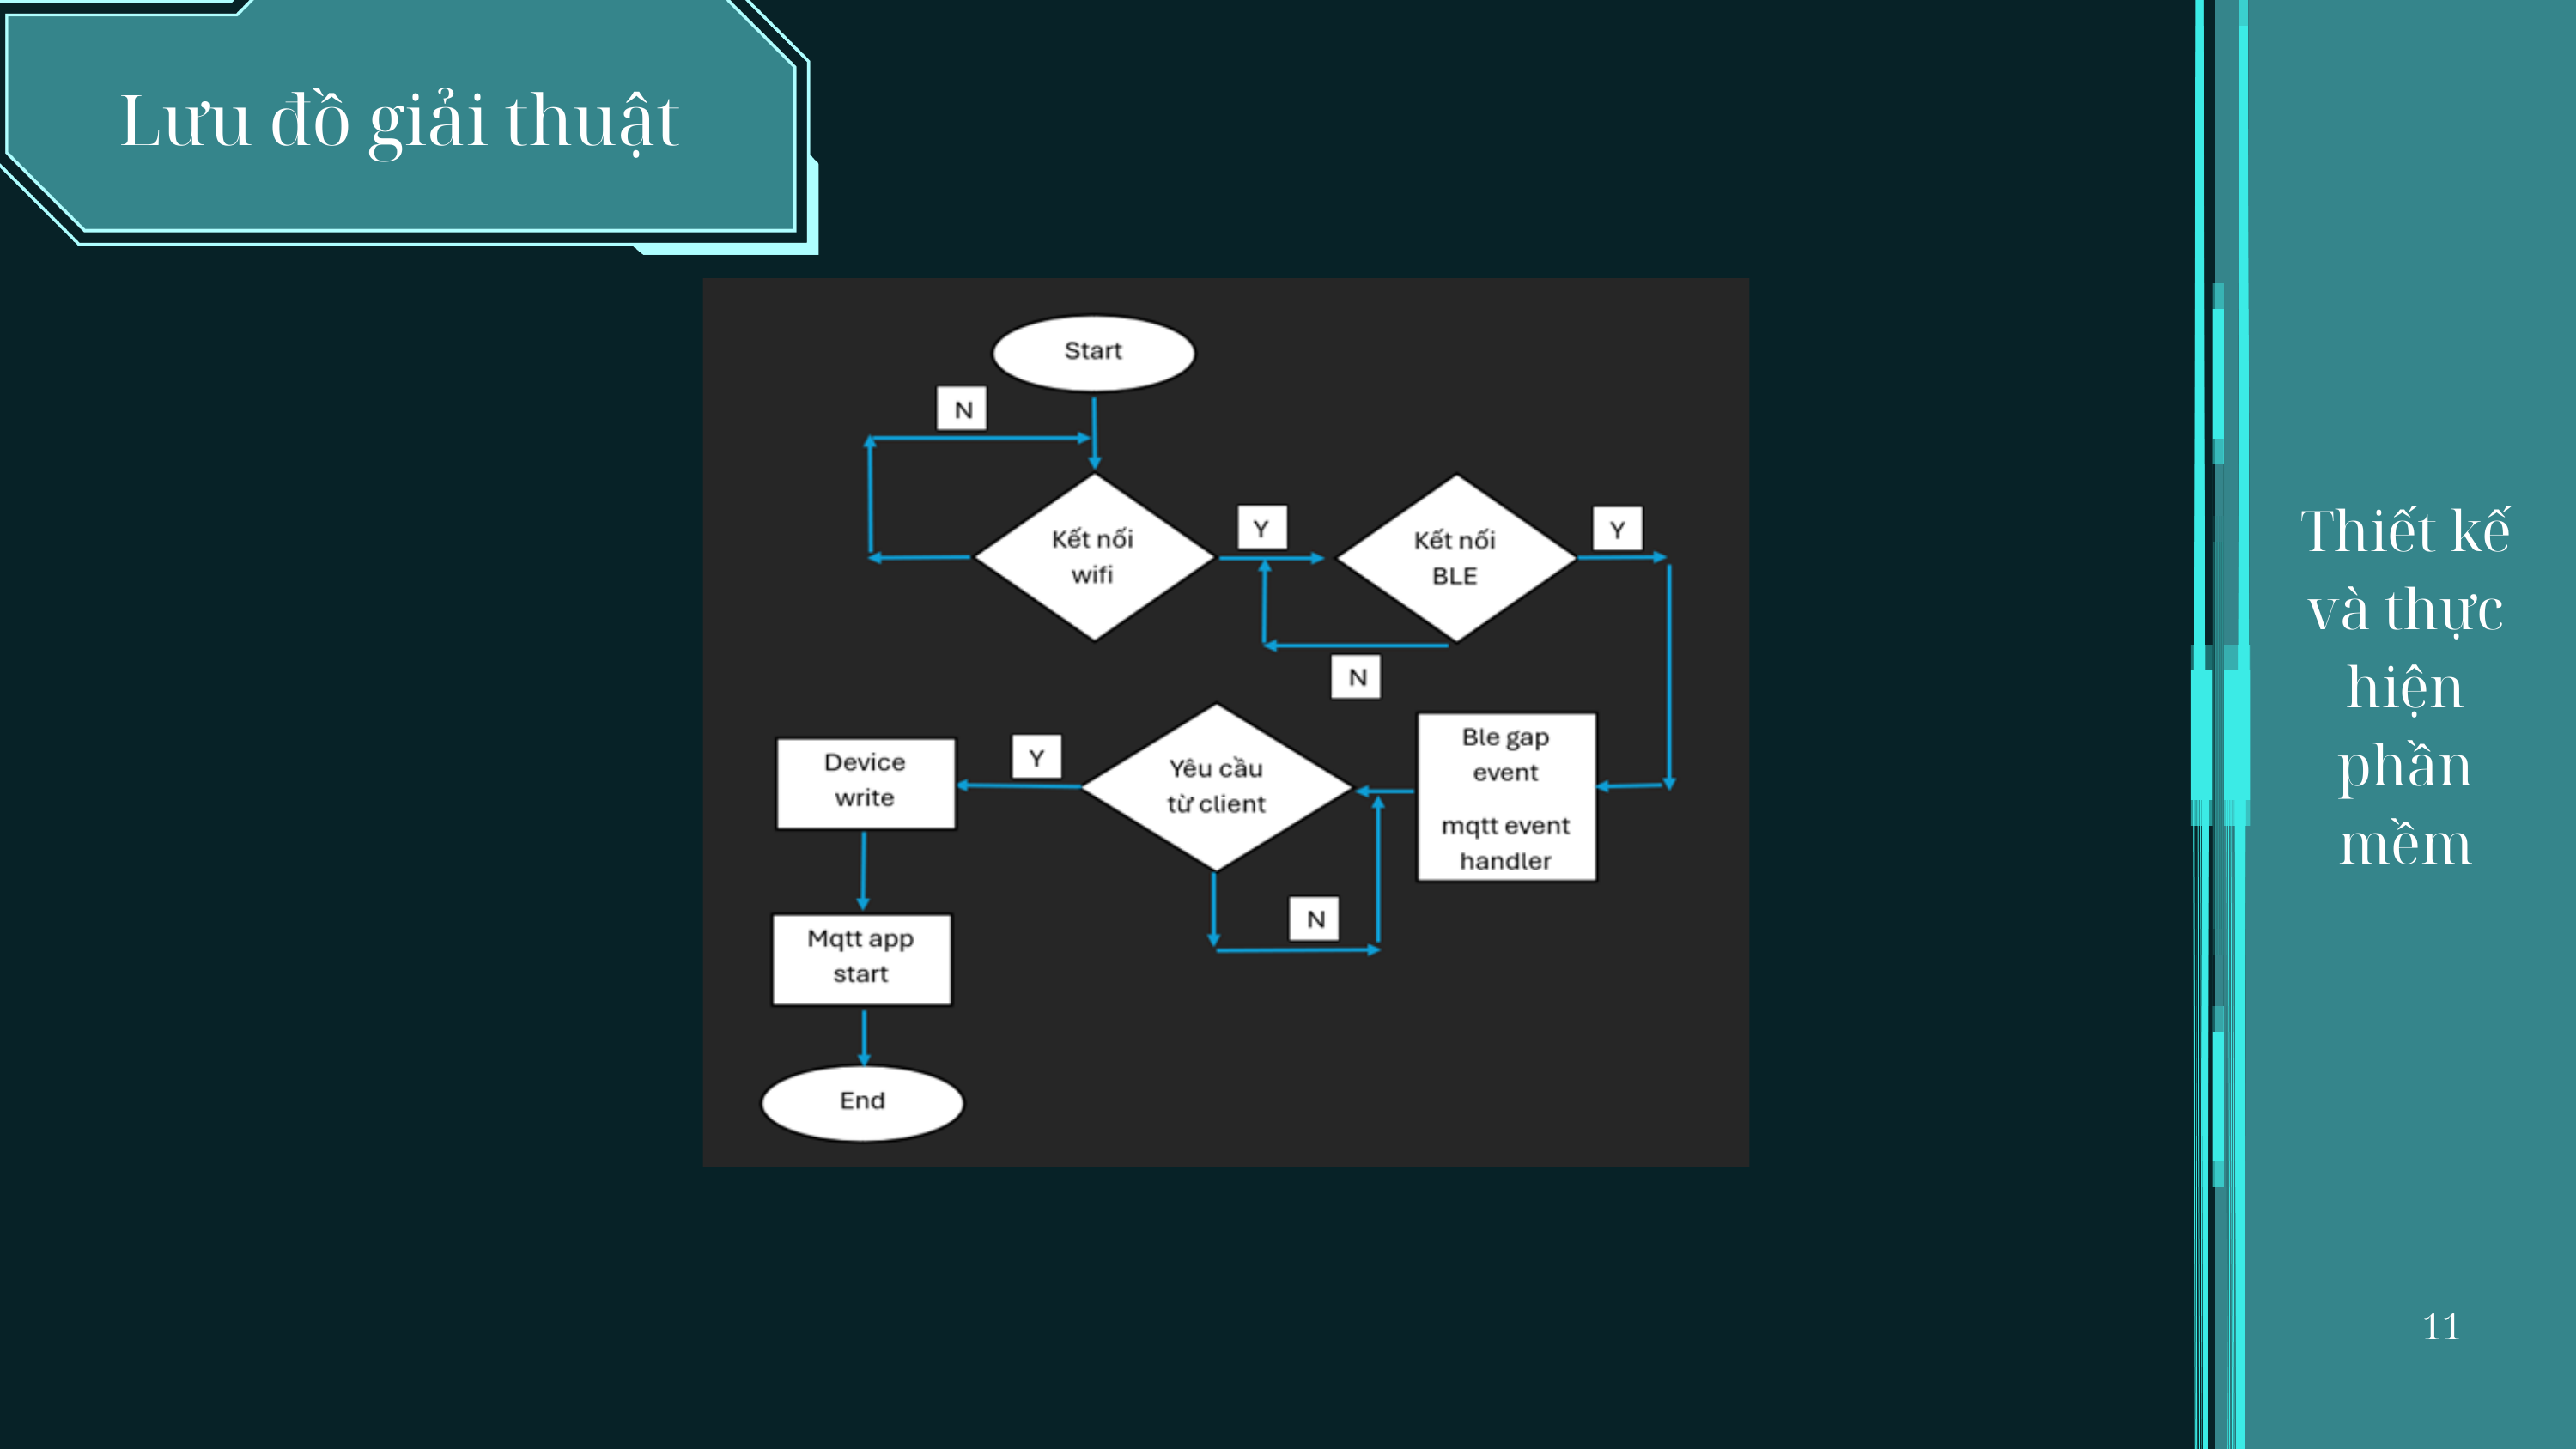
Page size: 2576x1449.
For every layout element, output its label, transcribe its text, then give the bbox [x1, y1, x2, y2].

text_box [0, 0, 819, 255]
text_box [702, 278, 1750, 1167]
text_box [2215, 0, 2576, 1449]
text_box Lưu đồ giải thuật [118, 62, 683, 160]
text_box [2190, 0, 2210, 1449]
